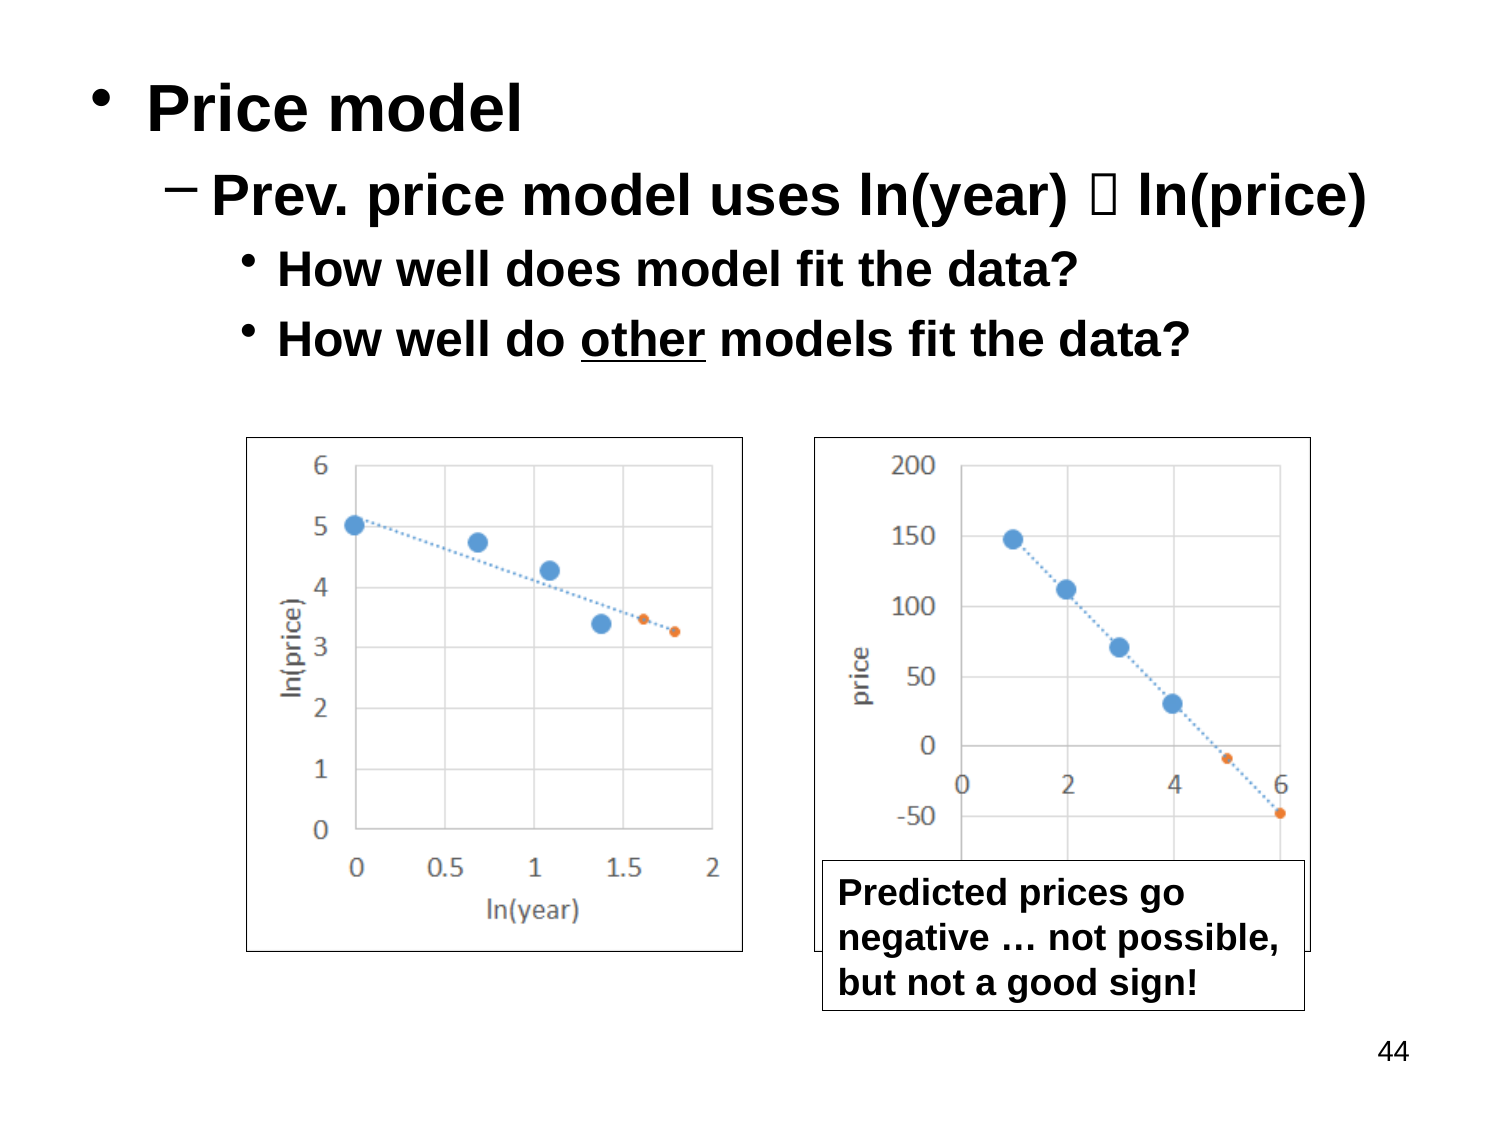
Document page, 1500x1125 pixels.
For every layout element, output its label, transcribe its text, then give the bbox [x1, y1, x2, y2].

picture [813, 436, 1312, 952]
picture [245, 436, 744, 952]
slide_number 44 [1074, 1024, 1426, 1103]
list Price model Prev. price model uses ln(year)  ln(price) How well does model fit the data? How well do other models fit the data? [75, 57, 1425, 1013]
text_box Predicted prices go negative … not possible, but not a good sign! [822, 960, 1305, 1011]
